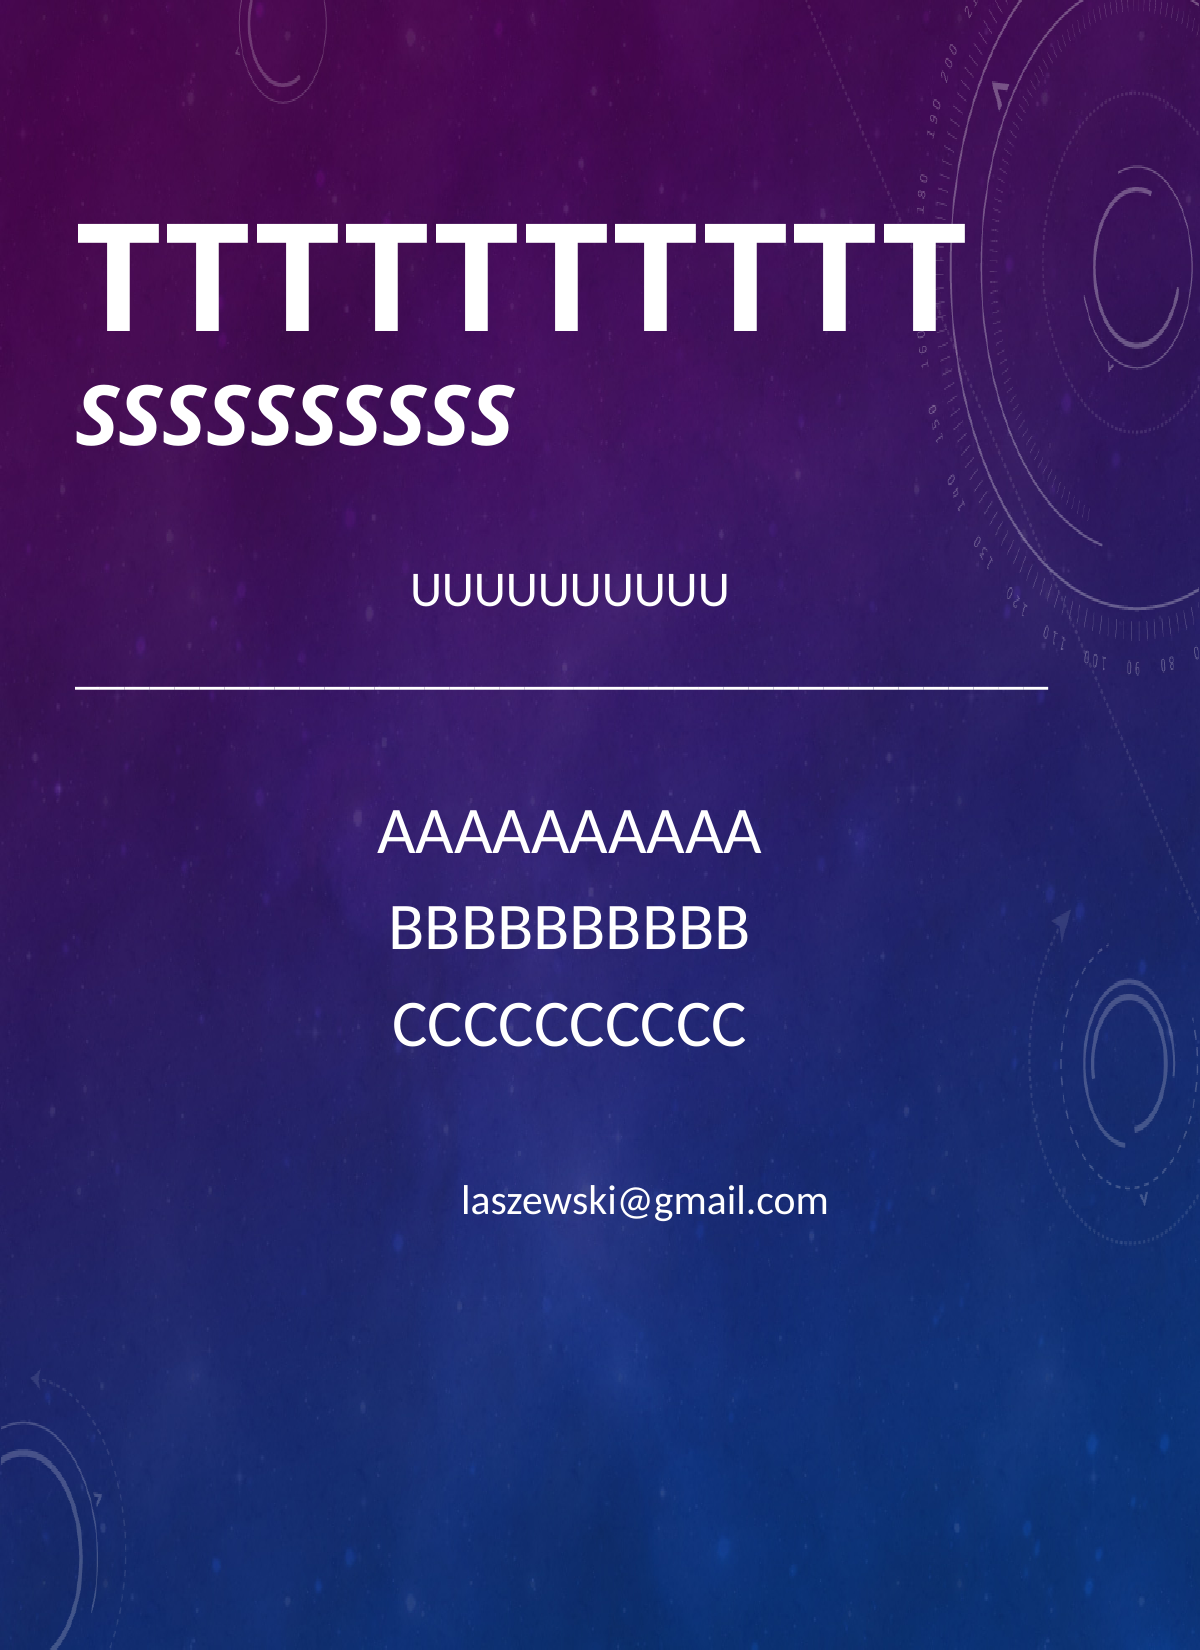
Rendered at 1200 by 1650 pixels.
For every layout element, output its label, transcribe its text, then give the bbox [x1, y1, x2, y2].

list UUUUUUUUUU _______________________________________ AAAAAAAAAA BBBBBBBBBB CCCCCCCCCC laszewski@gmail.com [60, 515, 1080, 1394]
picture [0, 0, 1200, 1650]
title TTTTTTTTTT SSSSSSSSSS [60, 146, 1161, 498]
